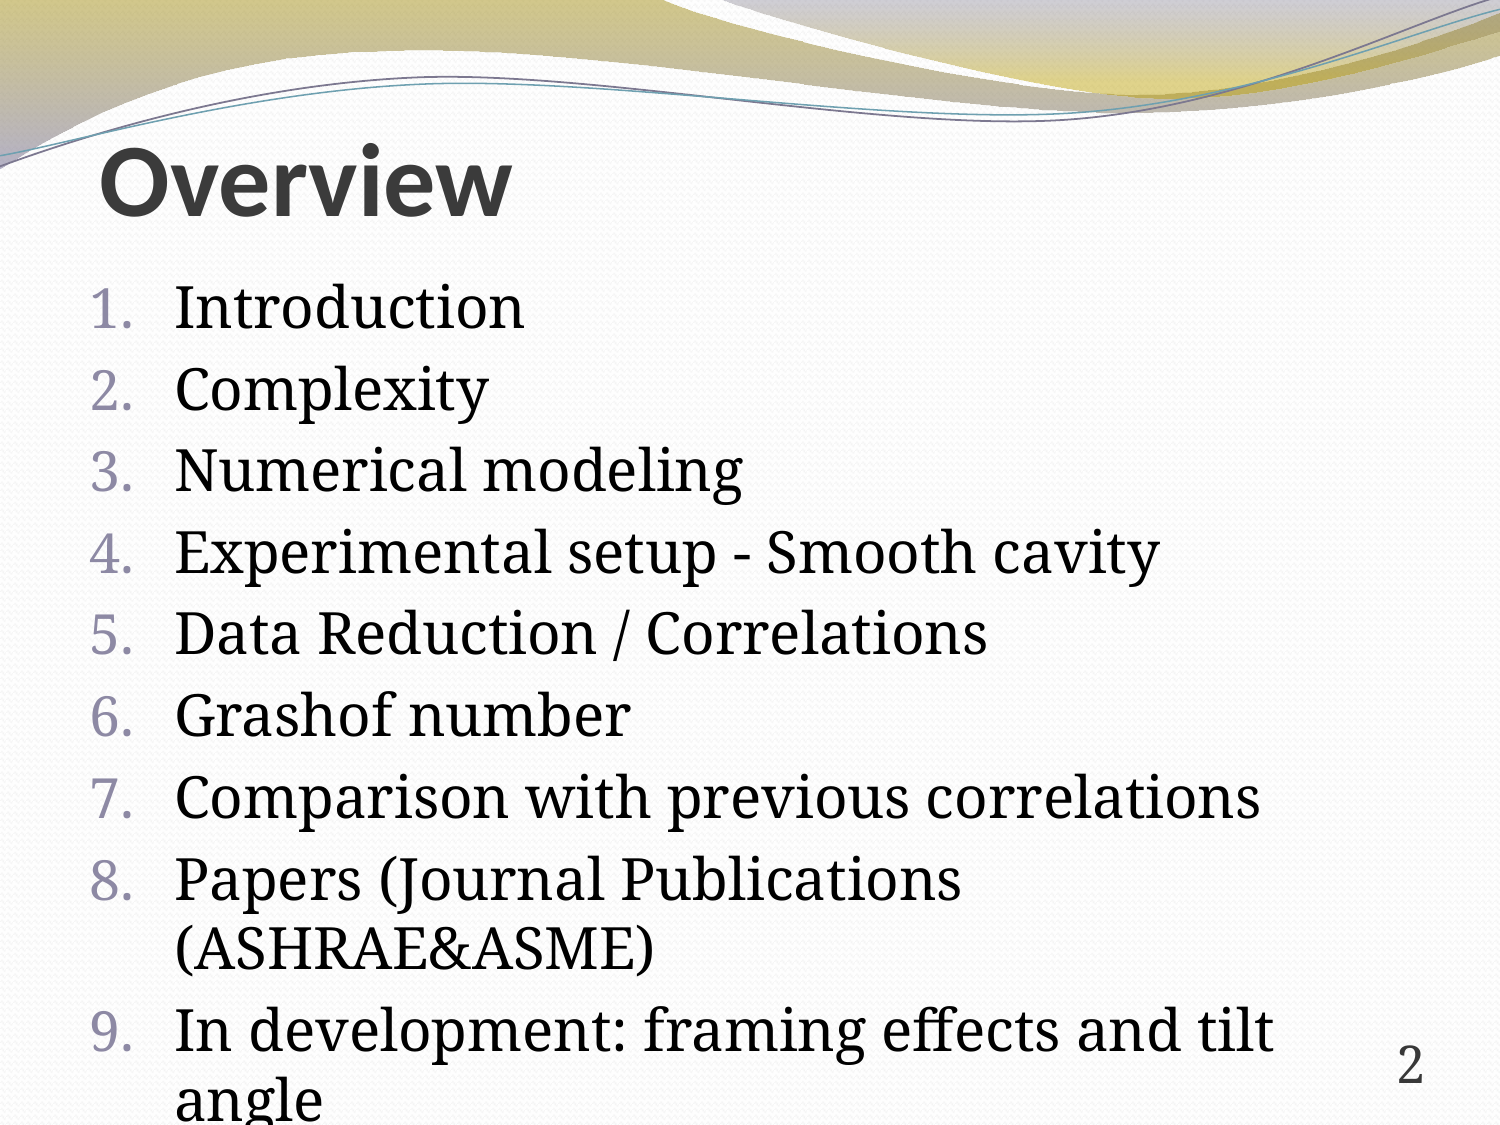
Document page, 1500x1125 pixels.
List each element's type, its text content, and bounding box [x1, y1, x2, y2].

title Overview [99, 50, 1450, 238]
list Introduction Complexity Numerical modeling Experimental setup - Smooth cavity Data Reduction / Correlations Grashof number Comparison with previous correlations Papers (Journal Publications (ASHRAE&ASME) In development: framing effects and tilt angle [75, 262, 1425, 983]
slide_number 2 [1299, 1042, 1425, 1103]
